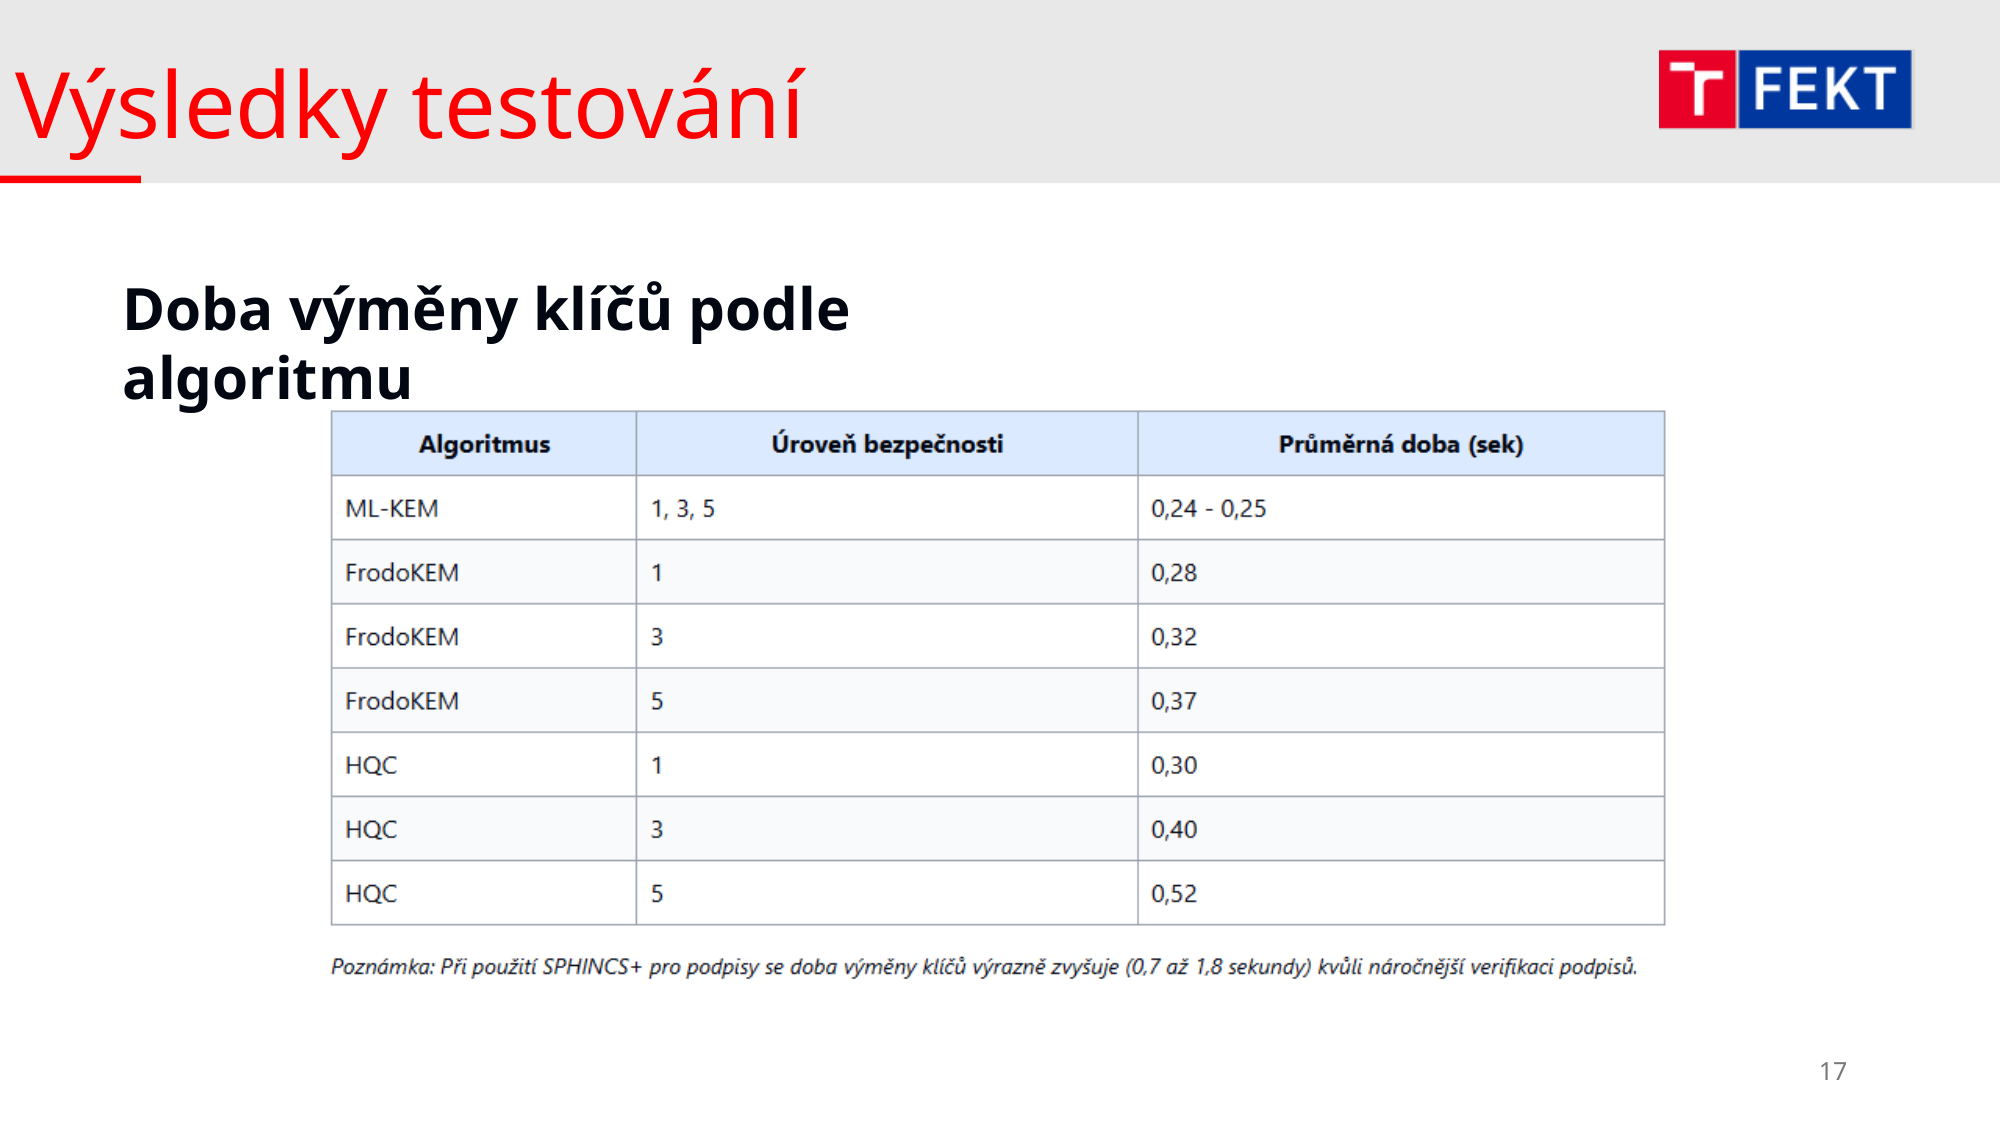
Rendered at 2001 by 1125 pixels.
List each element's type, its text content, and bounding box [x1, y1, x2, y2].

text_box [0, 174, 142, 185]
title Výsledky testování [0, 0, 1725, 218]
picture [1658, 48, 1915, 131]
picture [327, 406, 1673, 991]
text_box Doba výměny klíčů podle algoritmu [108, 264, 1063, 420]
text_box [1725, 0, 2000, 185]
slide_number 17 [1412, 1042, 1863, 1103]
